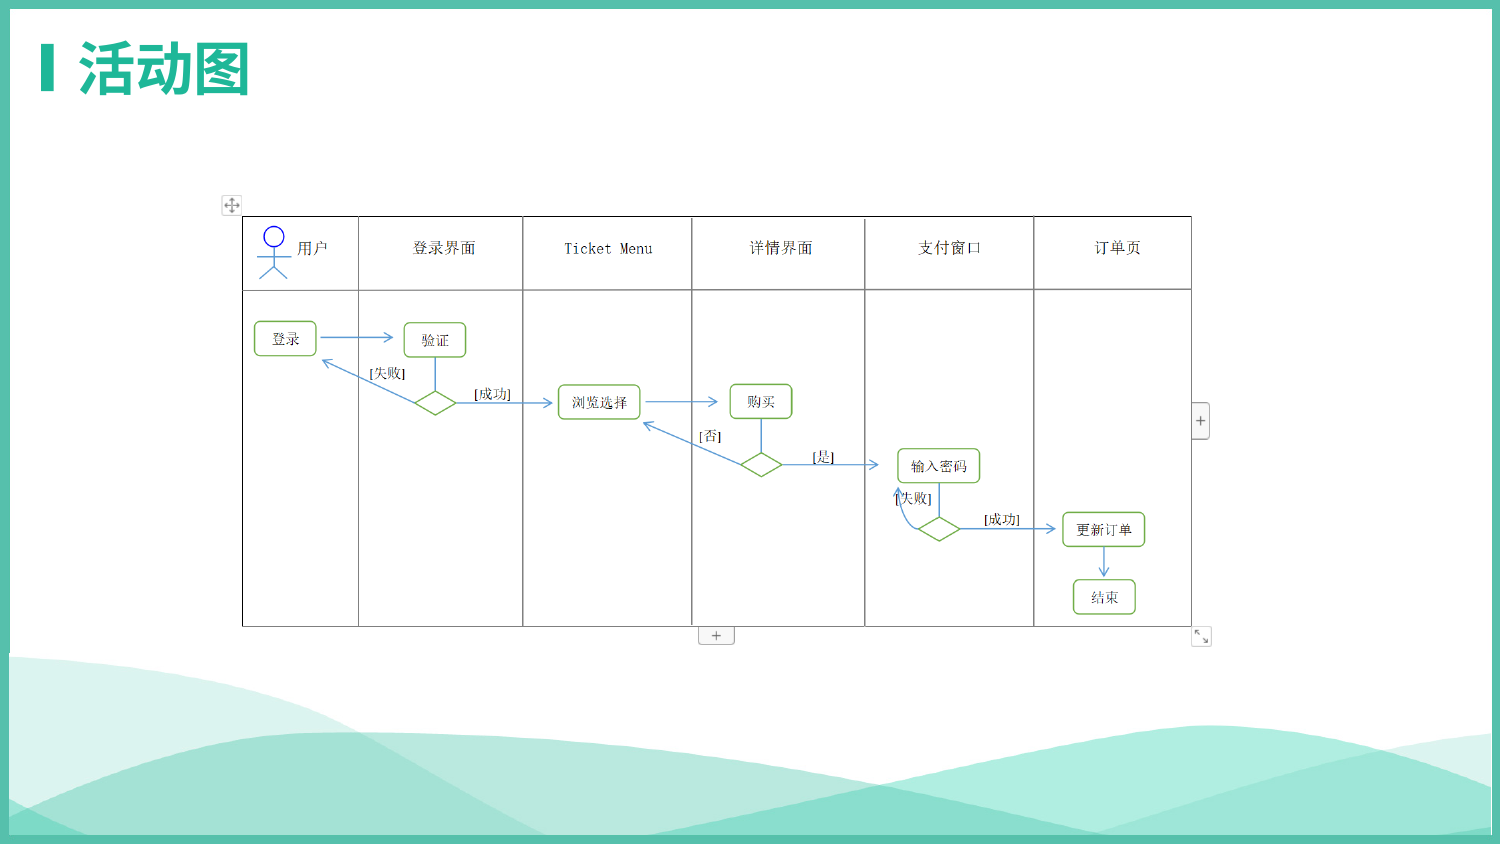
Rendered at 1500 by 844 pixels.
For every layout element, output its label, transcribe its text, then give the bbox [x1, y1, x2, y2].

picture [0, 0, 1500, 844]
text_box 活动图 [77, 32, 382, 103]
text_box [40, 43, 55, 92]
